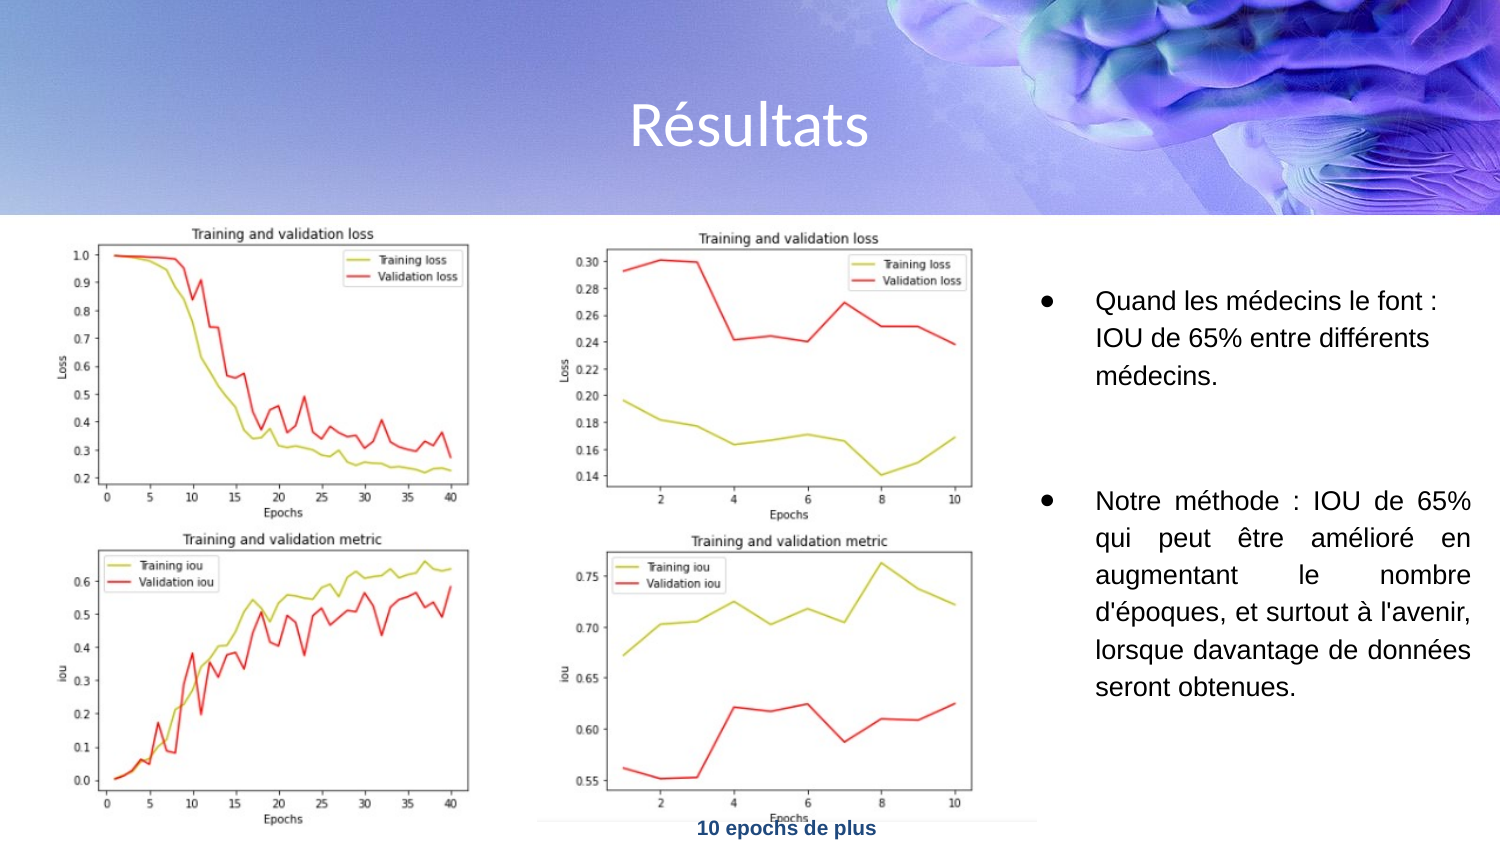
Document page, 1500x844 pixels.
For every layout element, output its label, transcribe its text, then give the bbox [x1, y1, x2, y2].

text_box Quand les médecins le font : IOU de 65% entre différents médecins. Notre méthode : IOU de 65% qui peut être amélioré en augmentant le nombre d'époques, et surtout à l'avenir, lorsque davantage de données seront obtenues. [1041, 263, 1486, 717]
picture [0, 0, 1500, 844]
title Résultats [51, 72, 1449, 167]
text_box 10 epochs de plus [657, 830, 916, 844]
